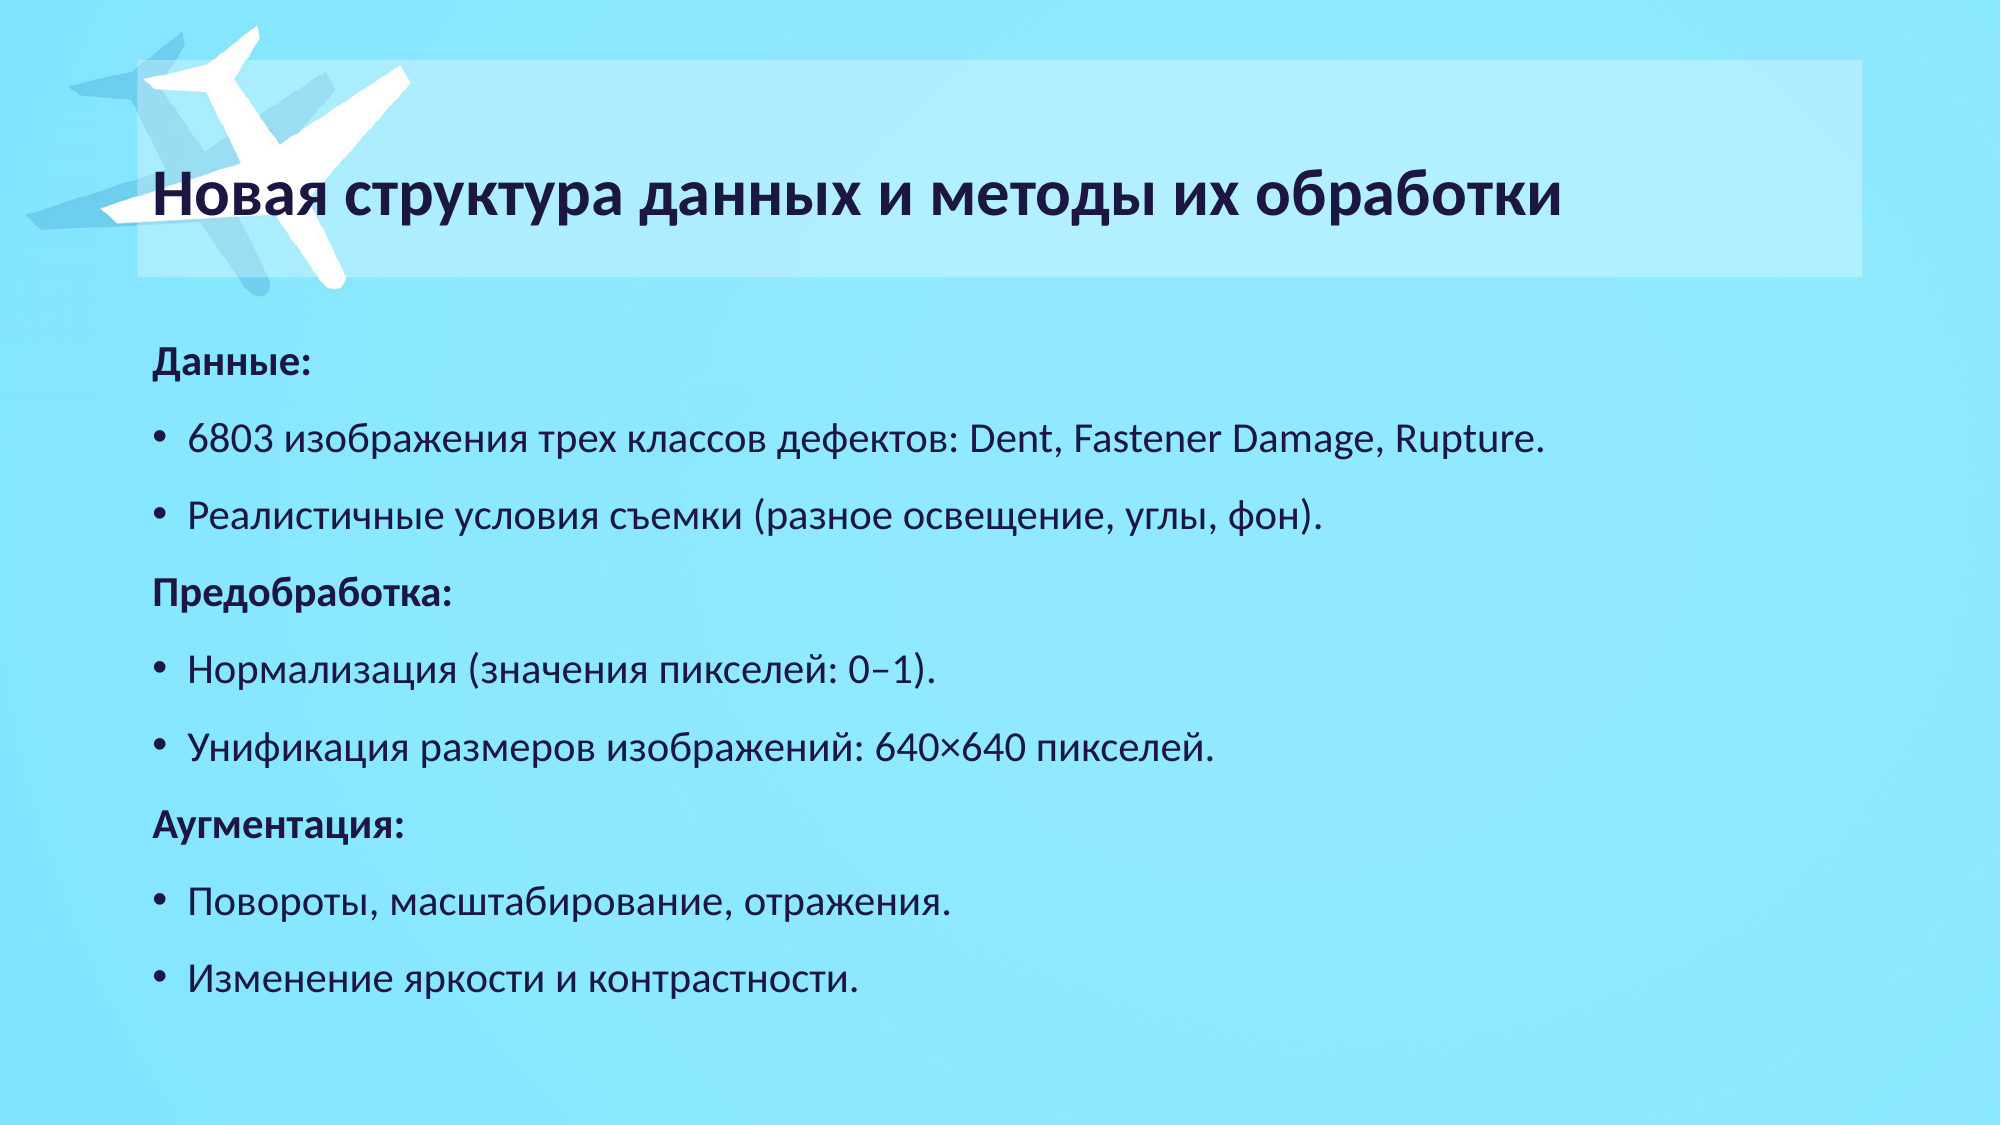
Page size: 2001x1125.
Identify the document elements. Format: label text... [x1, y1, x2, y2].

picture [0, 0, 2001, 1125]
title Новая структура данных и методы их обработки [137, 59, 1863, 278]
list Данные: 6803 изображения трех классов дефектов: Dent, Fastener Damage, Rupture. Реалистичные условия съемки (разное освещение, углы, фон). Предобработка: Нормализация (значения пикселей: 0–1). Унификация размеров изображений: 640×640 пикселей. Аугментация: Повороты, масштабирование, отражения. Изменение яркости и контрастности. [137, 299, 1863, 1014]
